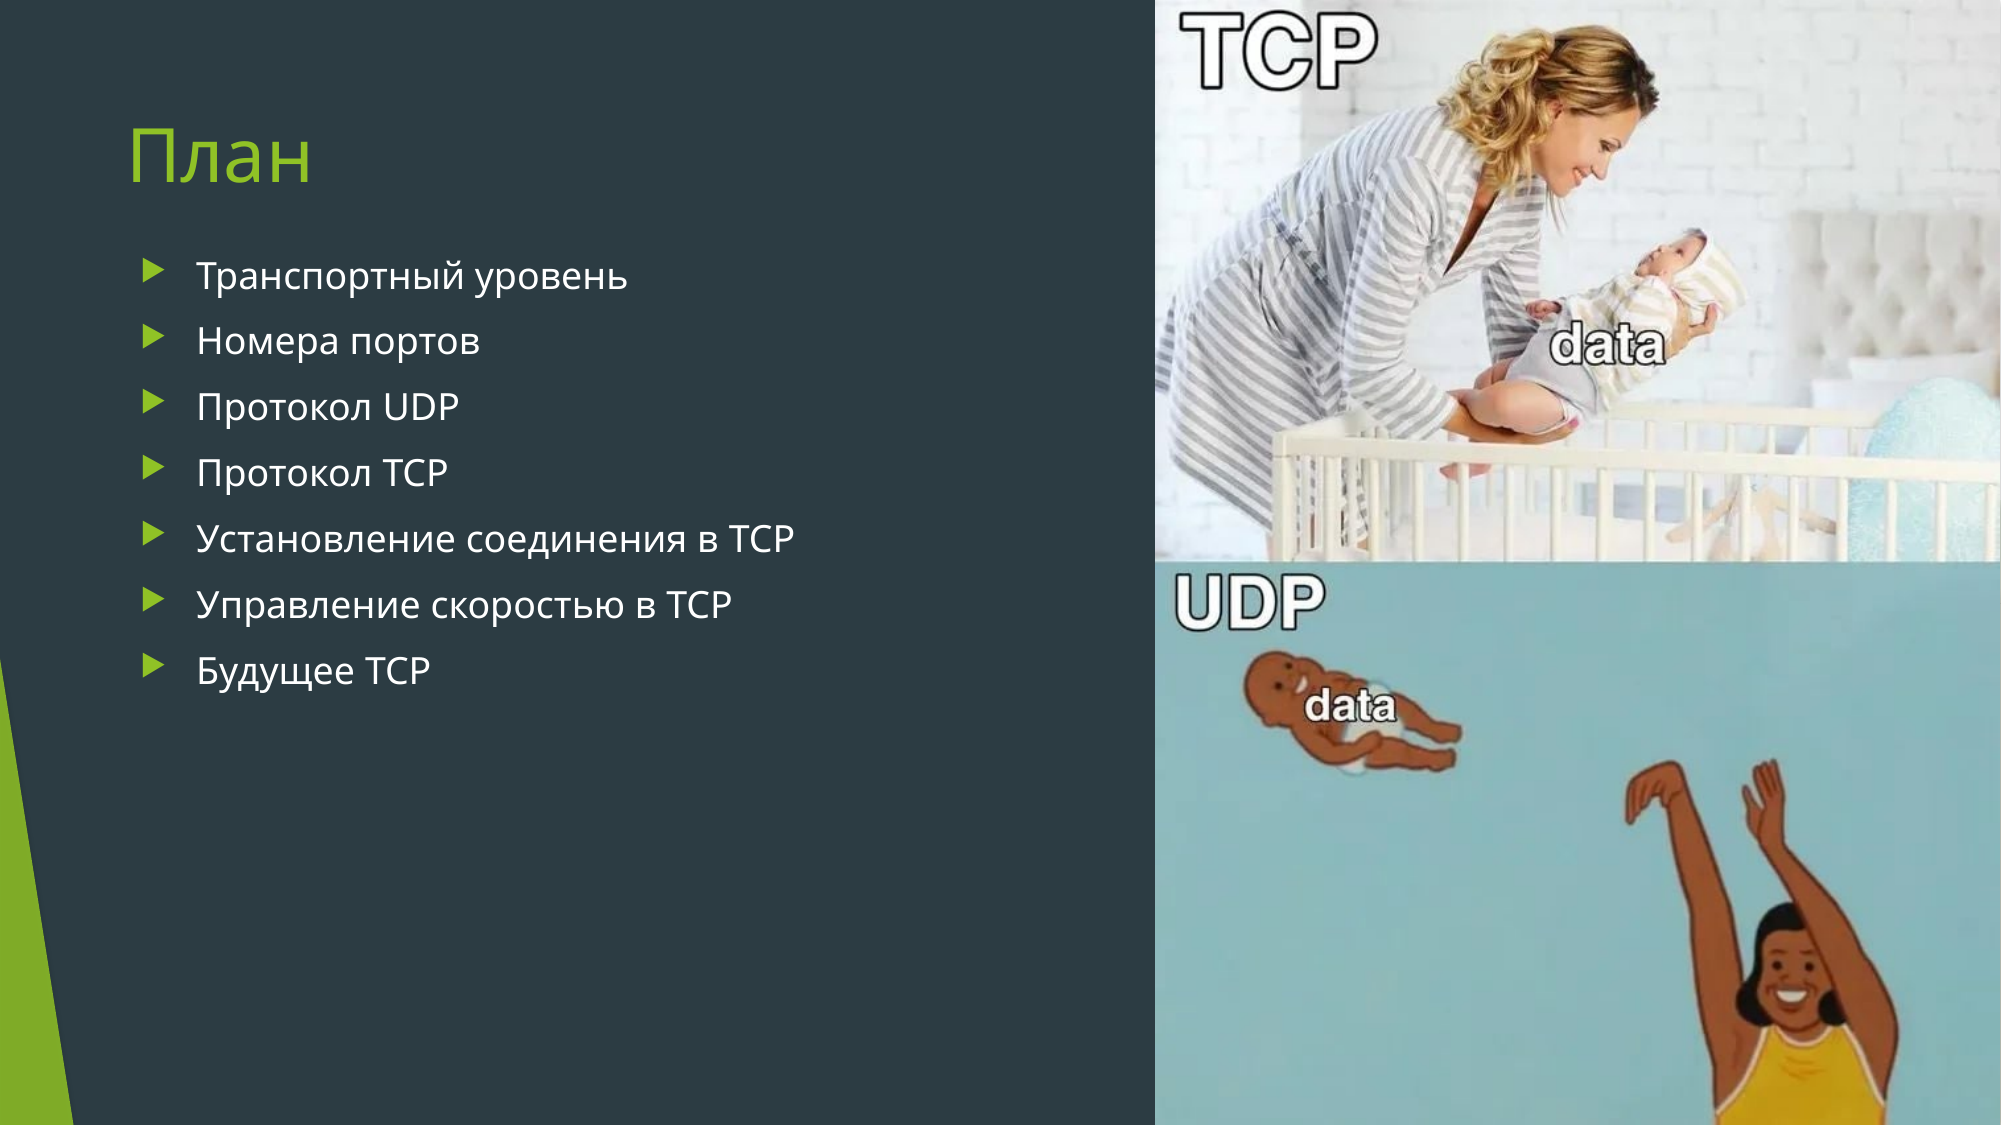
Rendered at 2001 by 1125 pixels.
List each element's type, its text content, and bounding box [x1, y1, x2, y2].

picture [1155, 0, 2000, 1125]
title План [111, 99, 1150, 317]
list Транспортный уровень Номера портов Протокол UDP Протокол TCP Установление соединения в TCP Управление скоростью в TCP Будущее TCP [125, 244, 1150, 881]
